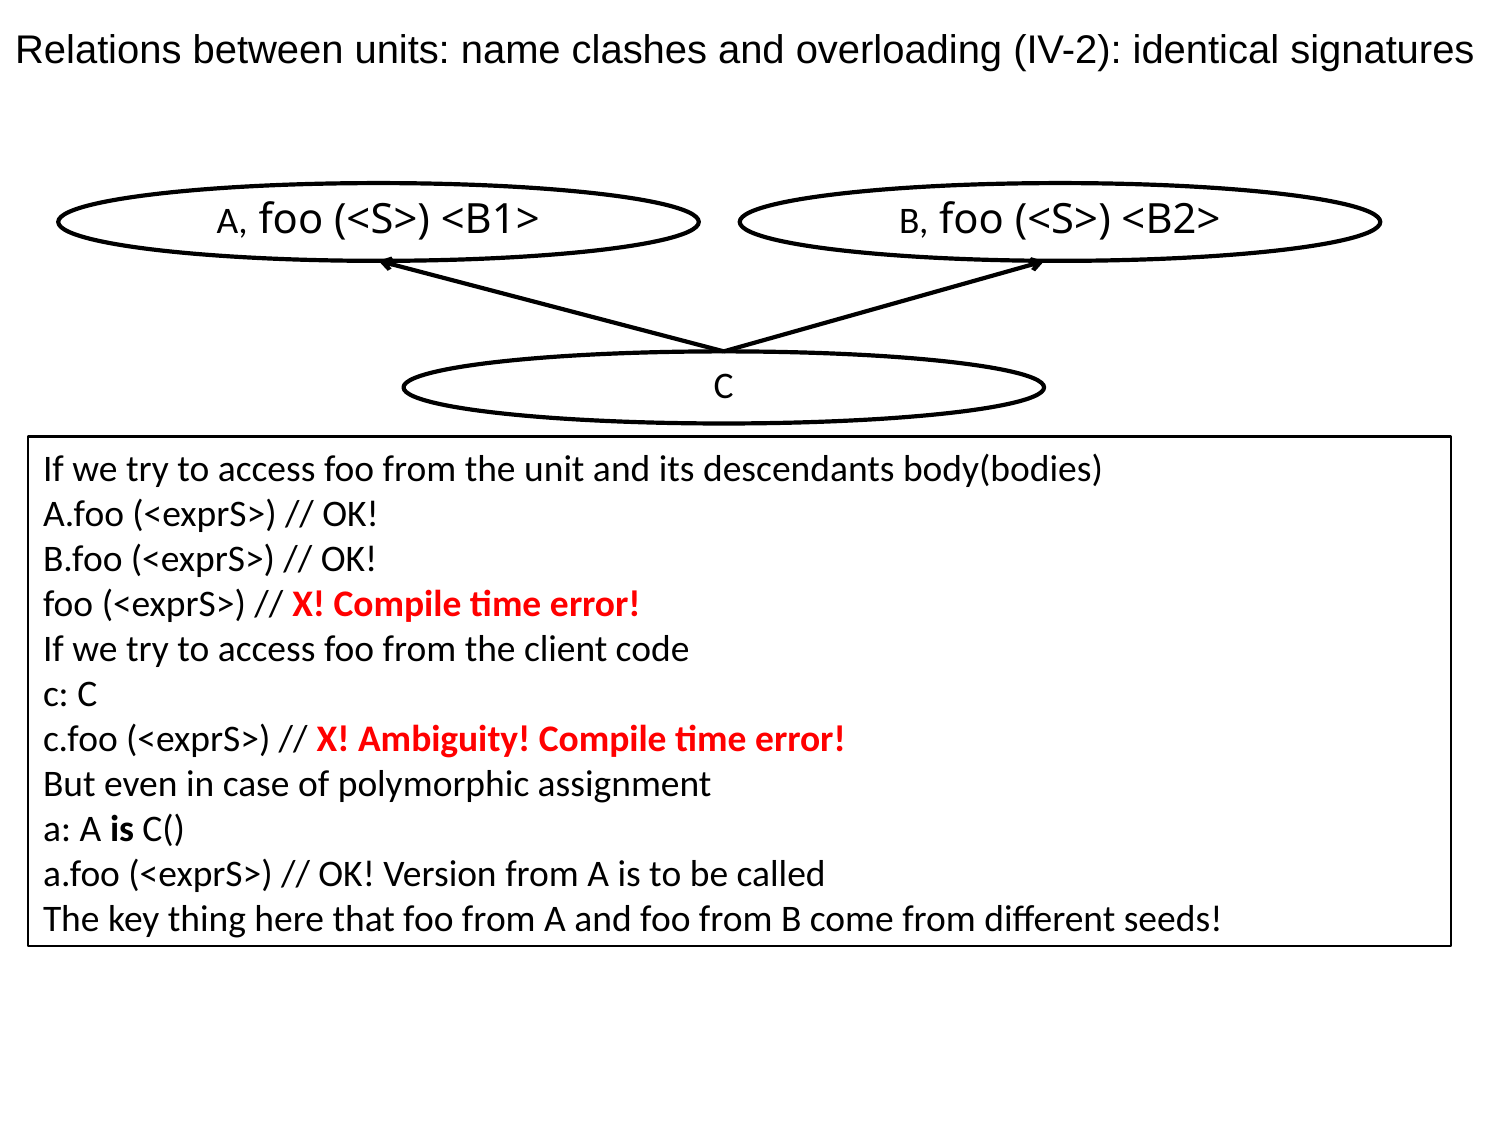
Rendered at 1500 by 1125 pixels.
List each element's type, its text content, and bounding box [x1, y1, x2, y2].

text_box B, foo (<S>) <B2> [739, 183, 1381, 261]
text_box [449, 360, 491, 368]
text_box If we try to access foo from the unit and its descendants body(bodies) A.foo (<exprS>) // OK! B.foo (<exprS>) // OK! foo (<exprS>) // X! Compile time error! If we try to access foo from the client code c: C c.foo (<exprS>) // X! Ambiguity! Compile time error! But even in case of polymorphic assignment a: A is C() a.foo (<exprS>) // OK! Version from A is to be called The key thing here that foo from A and foo from B come from different seeds! [28, 436, 1451, 947]
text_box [723, 260, 1045, 352]
text_box C [403, 360, 1045, 424]
text_box A, foo (<S>) <B1> [58, 183, 699, 261]
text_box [378, 260, 722, 352]
title Relations between units: name clashes and overloading (IV-2): identical signatures [0, 1, 1500, 94]
